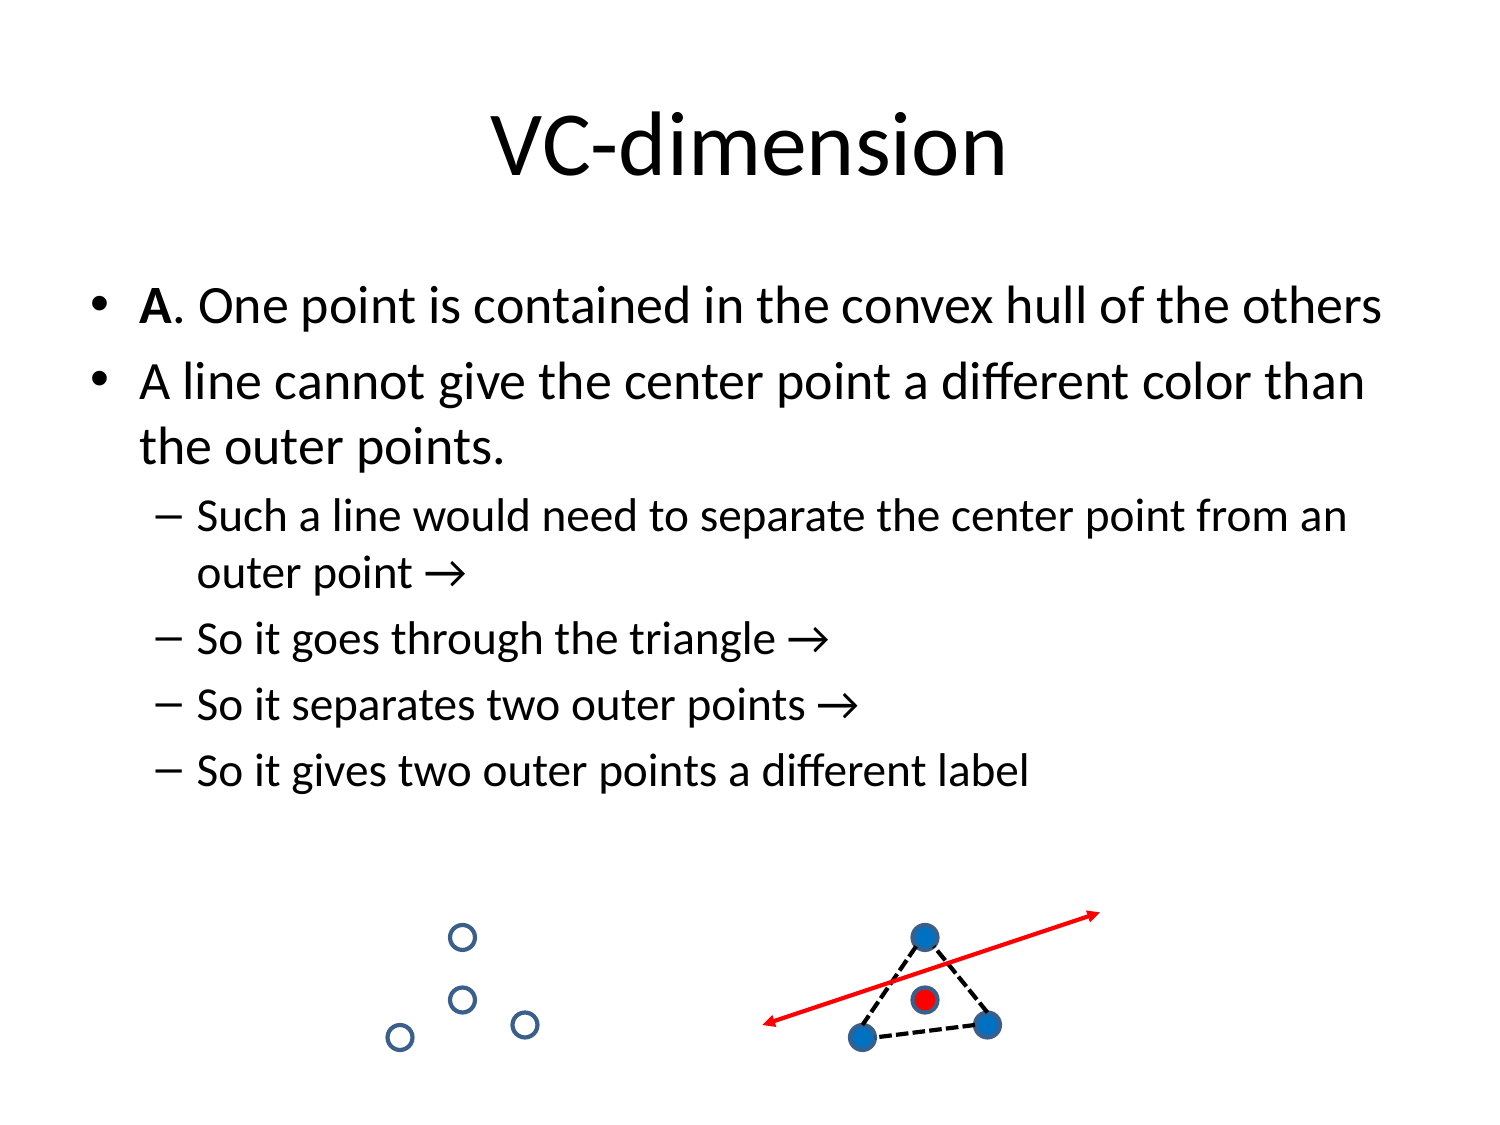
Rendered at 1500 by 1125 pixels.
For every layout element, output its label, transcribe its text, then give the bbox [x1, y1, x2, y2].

text_box [847, 1035, 875, 1053]
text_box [762, 912, 1101, 1026]
list A. One point is contained in the convex hull of the others A line cannot give the center point a different color than the outer points. Such a line would need to separate the center point from an outer point → So it goes through the triangle → So it separates two outer points → So it gives two outer points a different label [75, 262, 1425, 1005]
text_box [510, 1010, 540, 1040]
title VC-dimension [75, 45, 1425, 233]
text_box [385, 1022, 415, 1053]
text_box [447, 985, 478, 1015]
text_box [447, 922, 478, 953]
text_box [979, 1035, 999, 1040]
